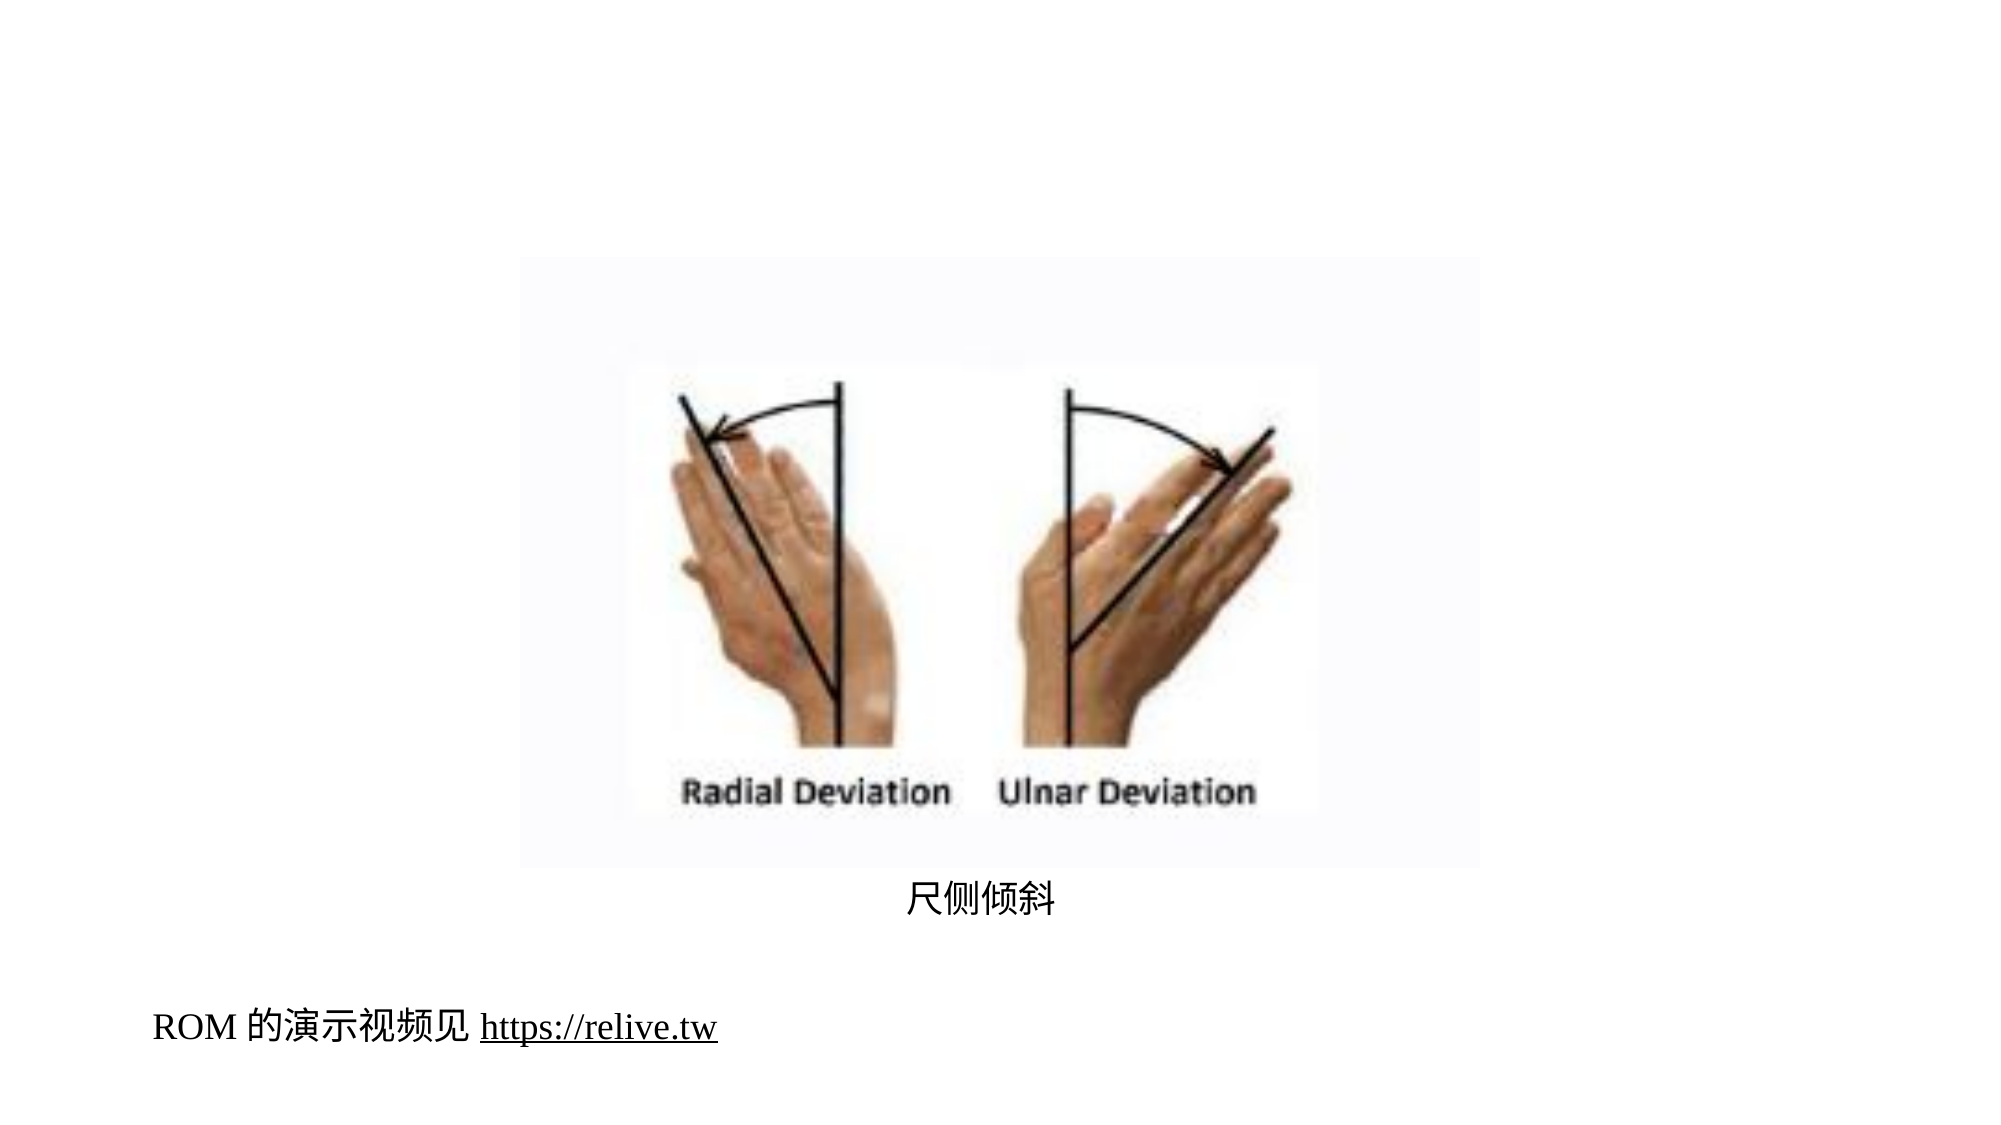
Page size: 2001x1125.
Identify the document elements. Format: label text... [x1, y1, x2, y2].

text_box 尺侧倾斜 [790, 868, 1172, 928]
text_box ROM的演示视频见https://relive.tw [137, 994, 1986, 1054]
picture [520, 257, 1480, 868]
